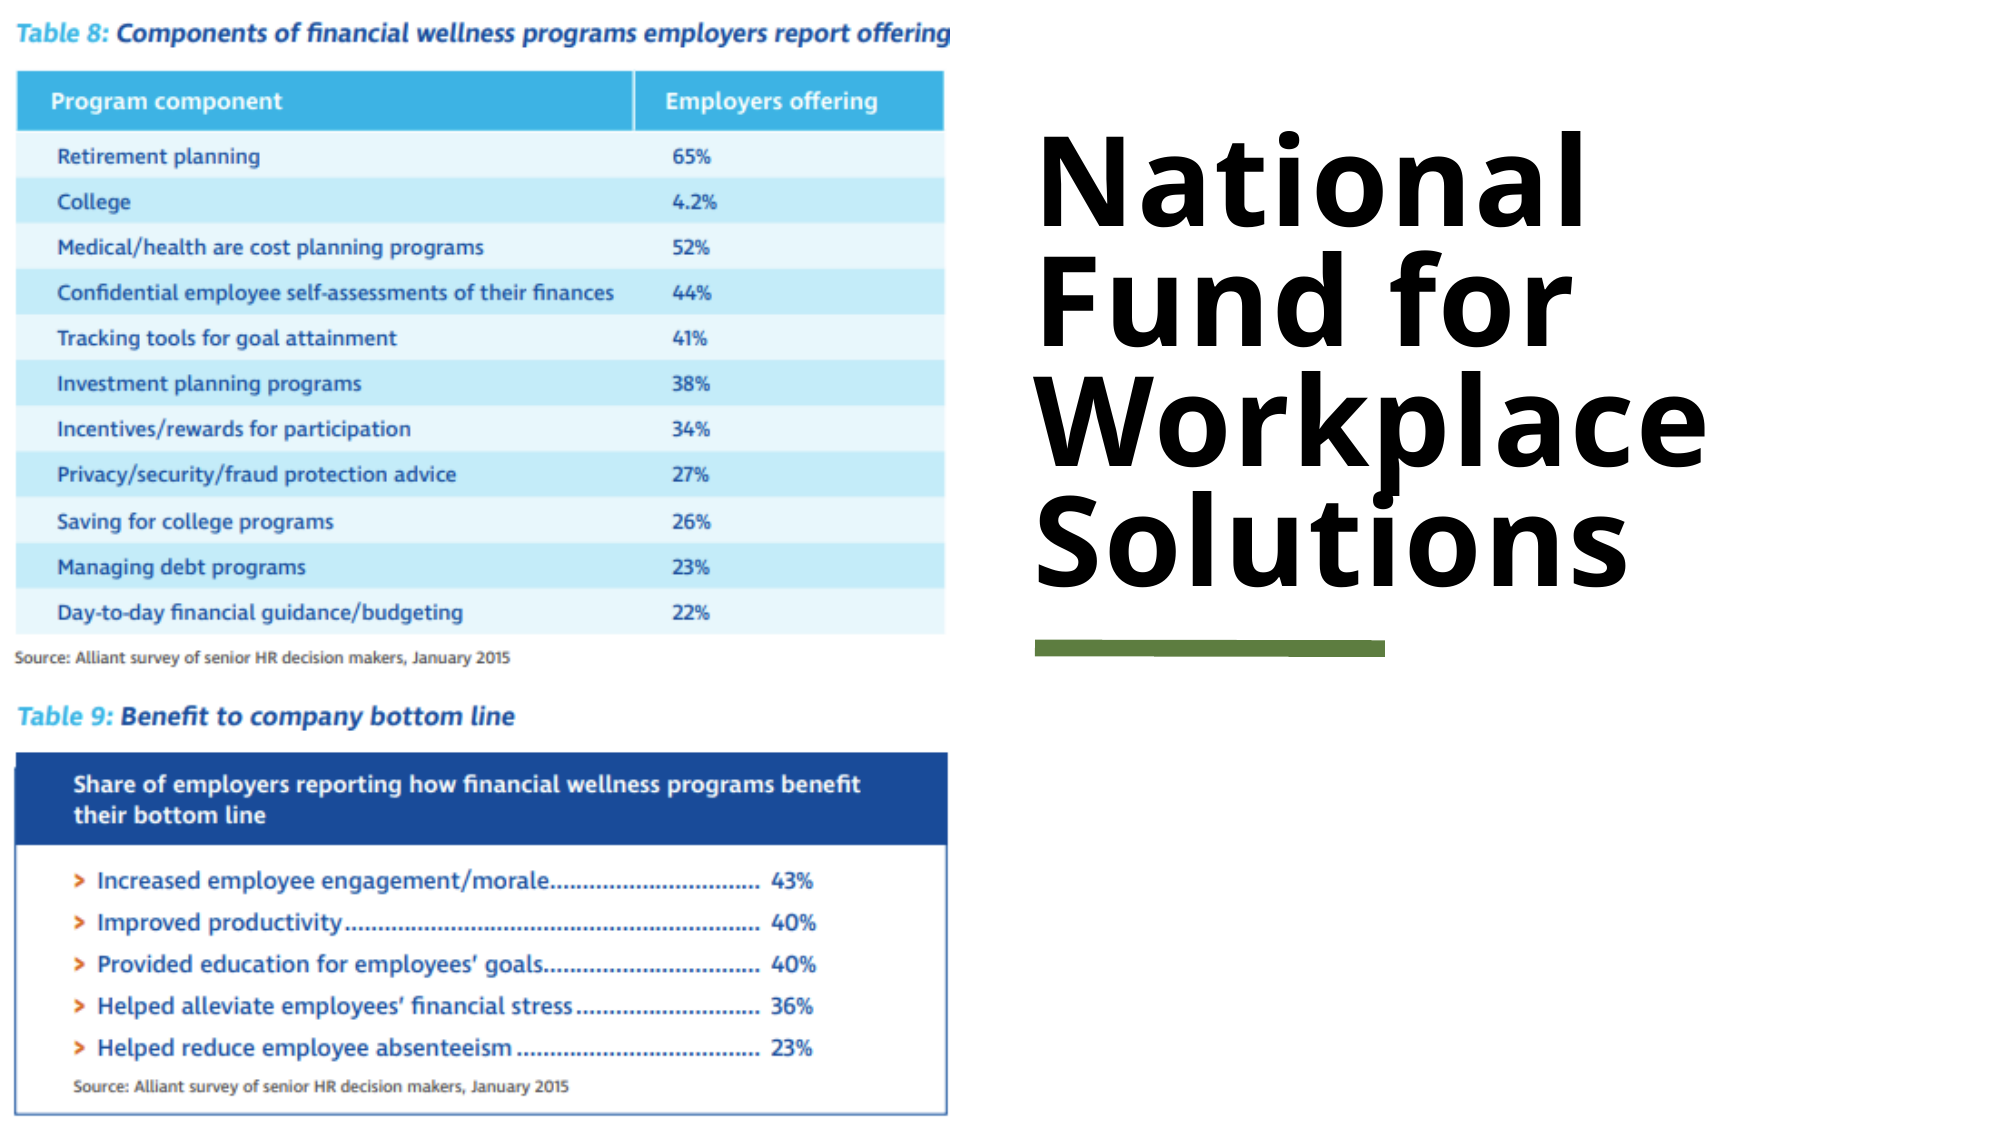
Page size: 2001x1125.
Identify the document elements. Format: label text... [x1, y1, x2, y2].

title National Fund for Workplace Solutions [1033, 70, 1934, 611]
picture [0, 6, 950, 1119]
